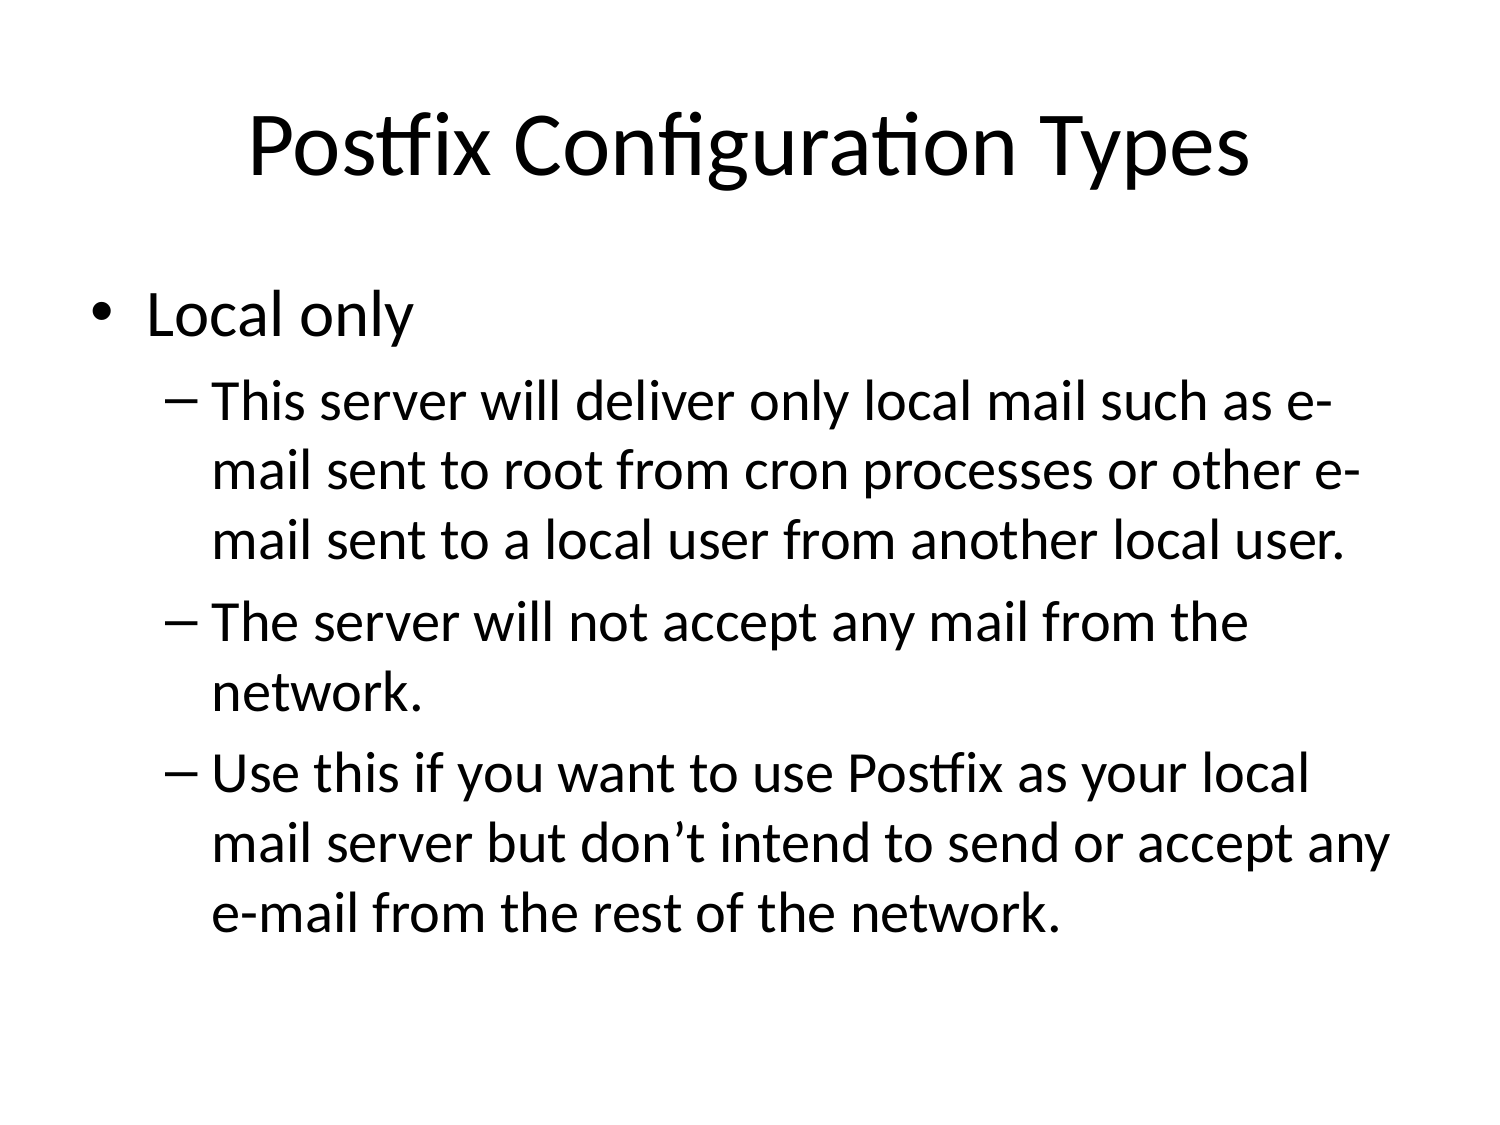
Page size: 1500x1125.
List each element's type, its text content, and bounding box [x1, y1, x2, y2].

title Postfix Configuration Types [75, 45, 1425, 233]
list Local only This server will deliver only local mail such as e-mail sent to root from cron processes or other e-mail sent to a local user from another local user. The server will not accept any mail from the network. Use this if you want to use Postfix as your local mail server but don’t intend to send or accept any e-mail from the rest of the network. [75, 262, 1425, 1005]
